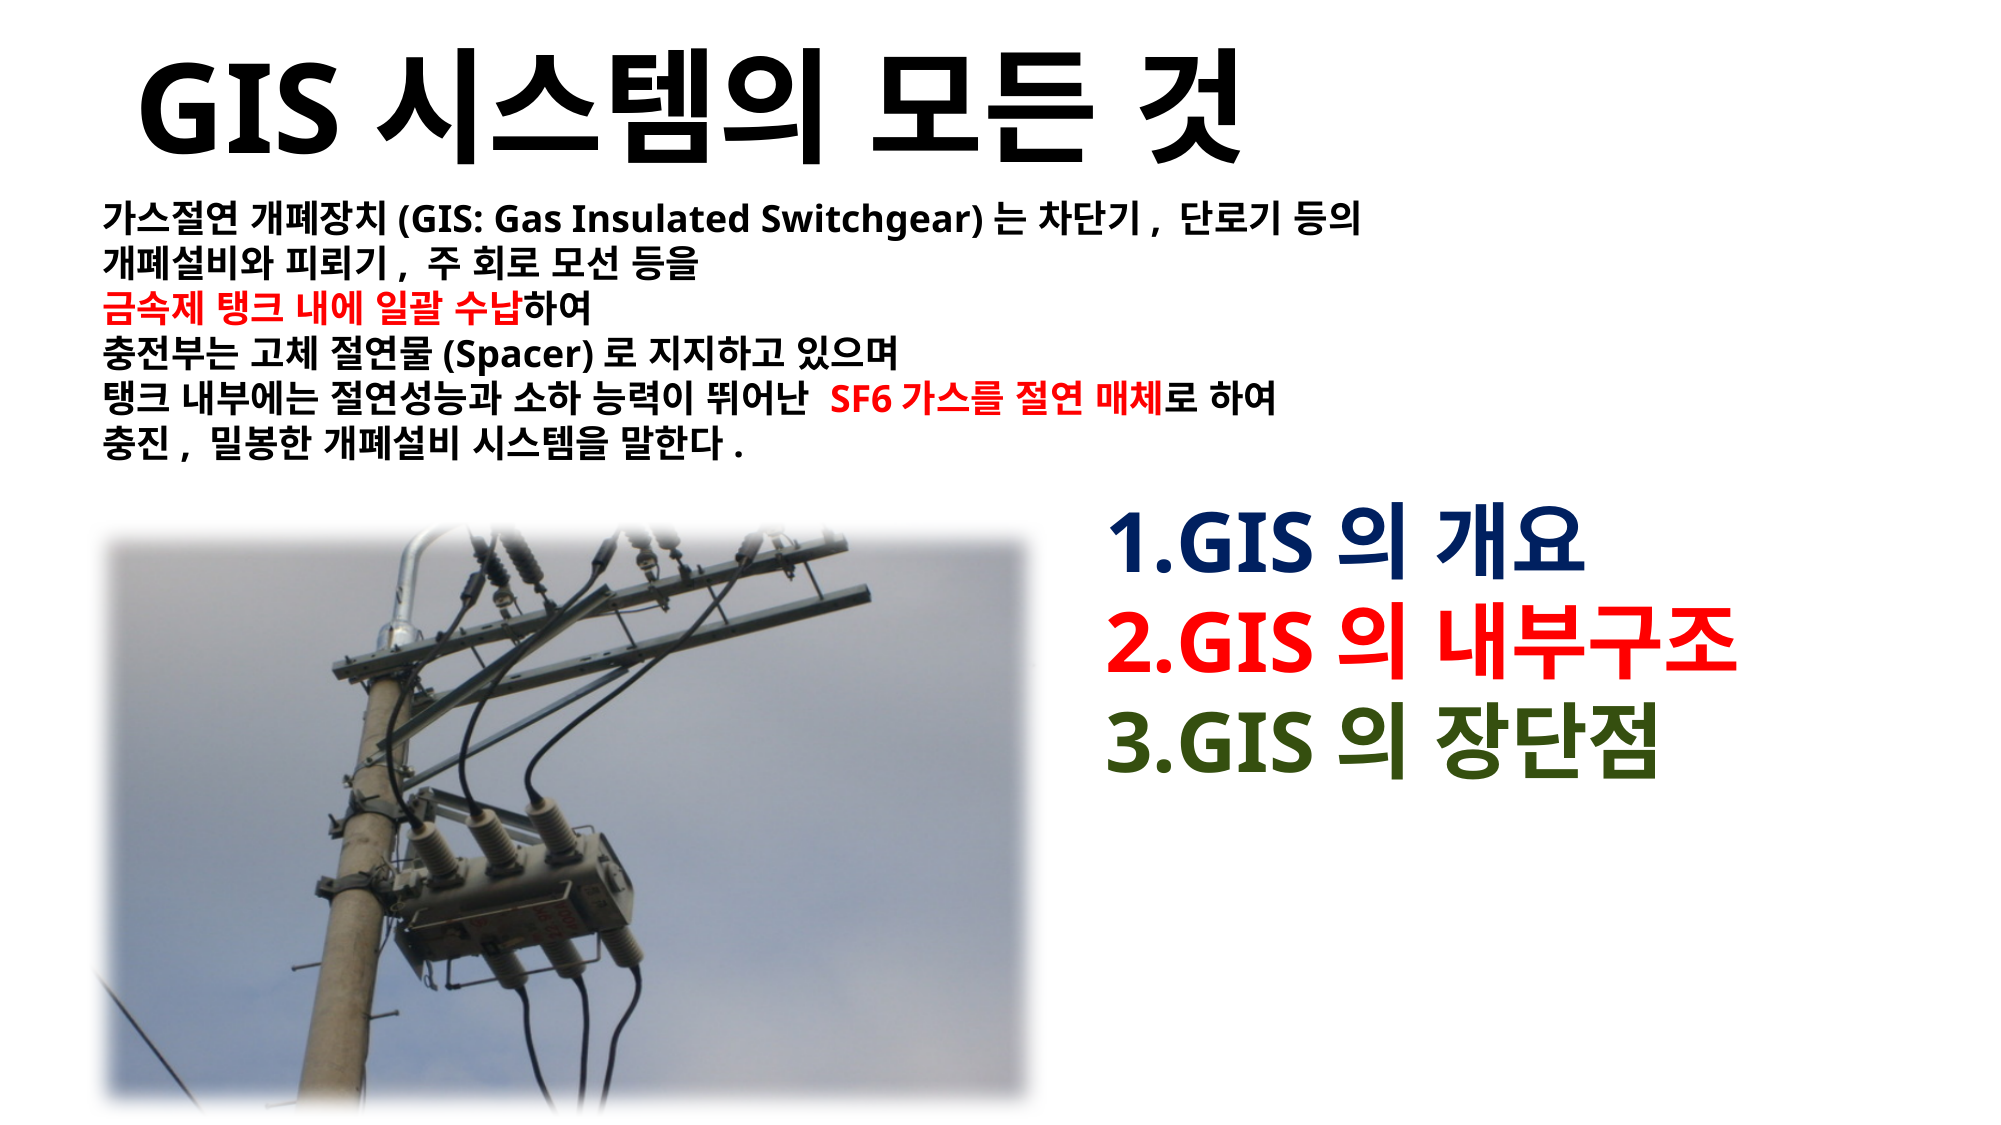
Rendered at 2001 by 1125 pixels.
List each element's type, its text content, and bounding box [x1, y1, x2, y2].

text_box 가스절연 개폐장치(GIS: Gas Insulated Switchgear)는 차단기, 단로기 등의 개폐설비와 피뢰기, 주 회로 모선 등을 금속제 탱크 내에 일괄 수납하여 충전부는 고체 절연물(Spacer)로 지지하고 있으며 탱크 내부에는 절연성능과 소하 능력이 뛰어난 SF6가스를 절연 매체로 하여 충진, 밀봉한 개폐설비 시스템을 말한다. [87, 187, 2000, 518]
text_box GIS의 개요 GIS의 내부구조 GIS의 장단점 [1090, 518, 1836, 797]
picture [87, 520, 1047, 1119]
text_box GIS시스템의 모든 것 [87, 20, 1969, 186]
